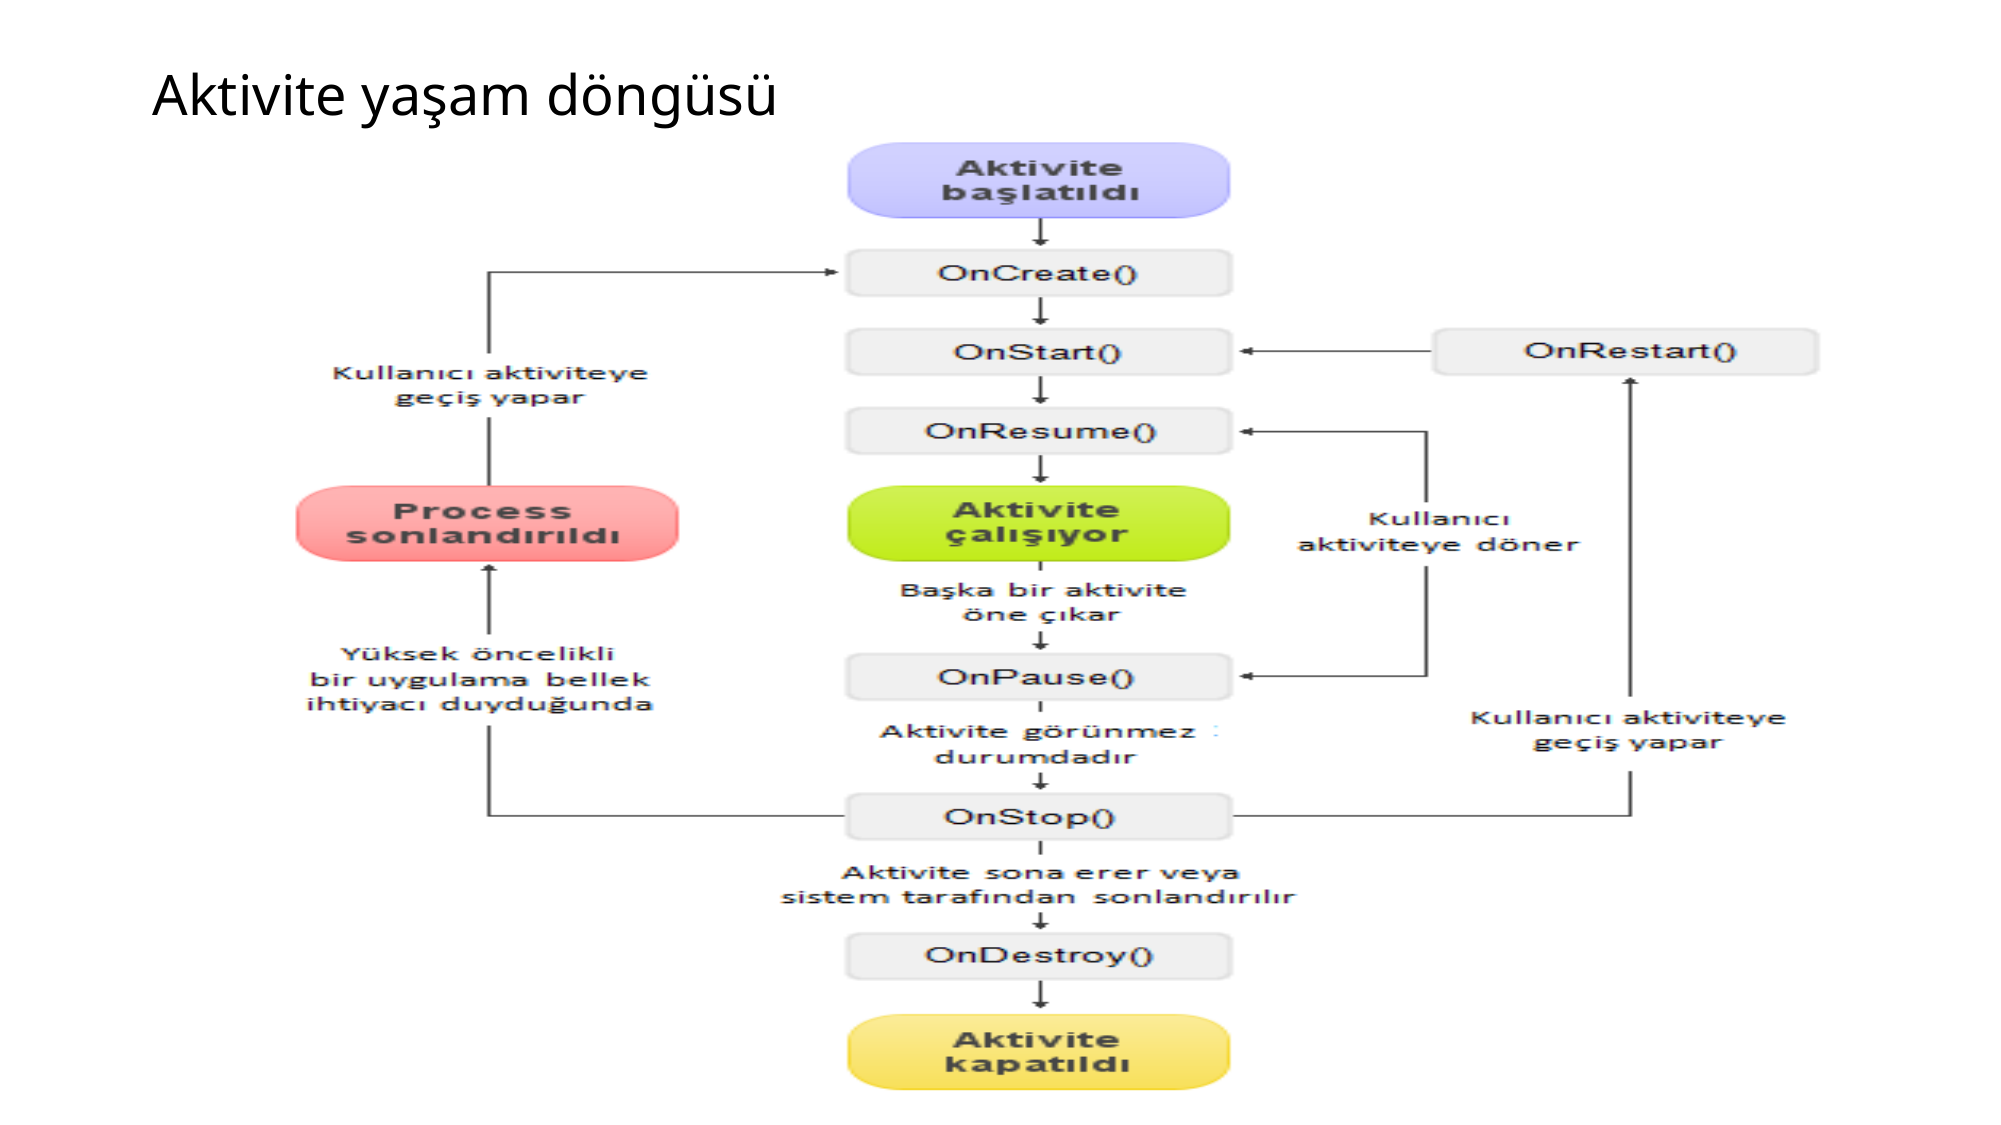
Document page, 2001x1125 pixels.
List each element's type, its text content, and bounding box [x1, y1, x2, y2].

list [243, 135, 1837, 1107]
title Aktivite yaşam döngüsü [137, 59, 1863, 136]
